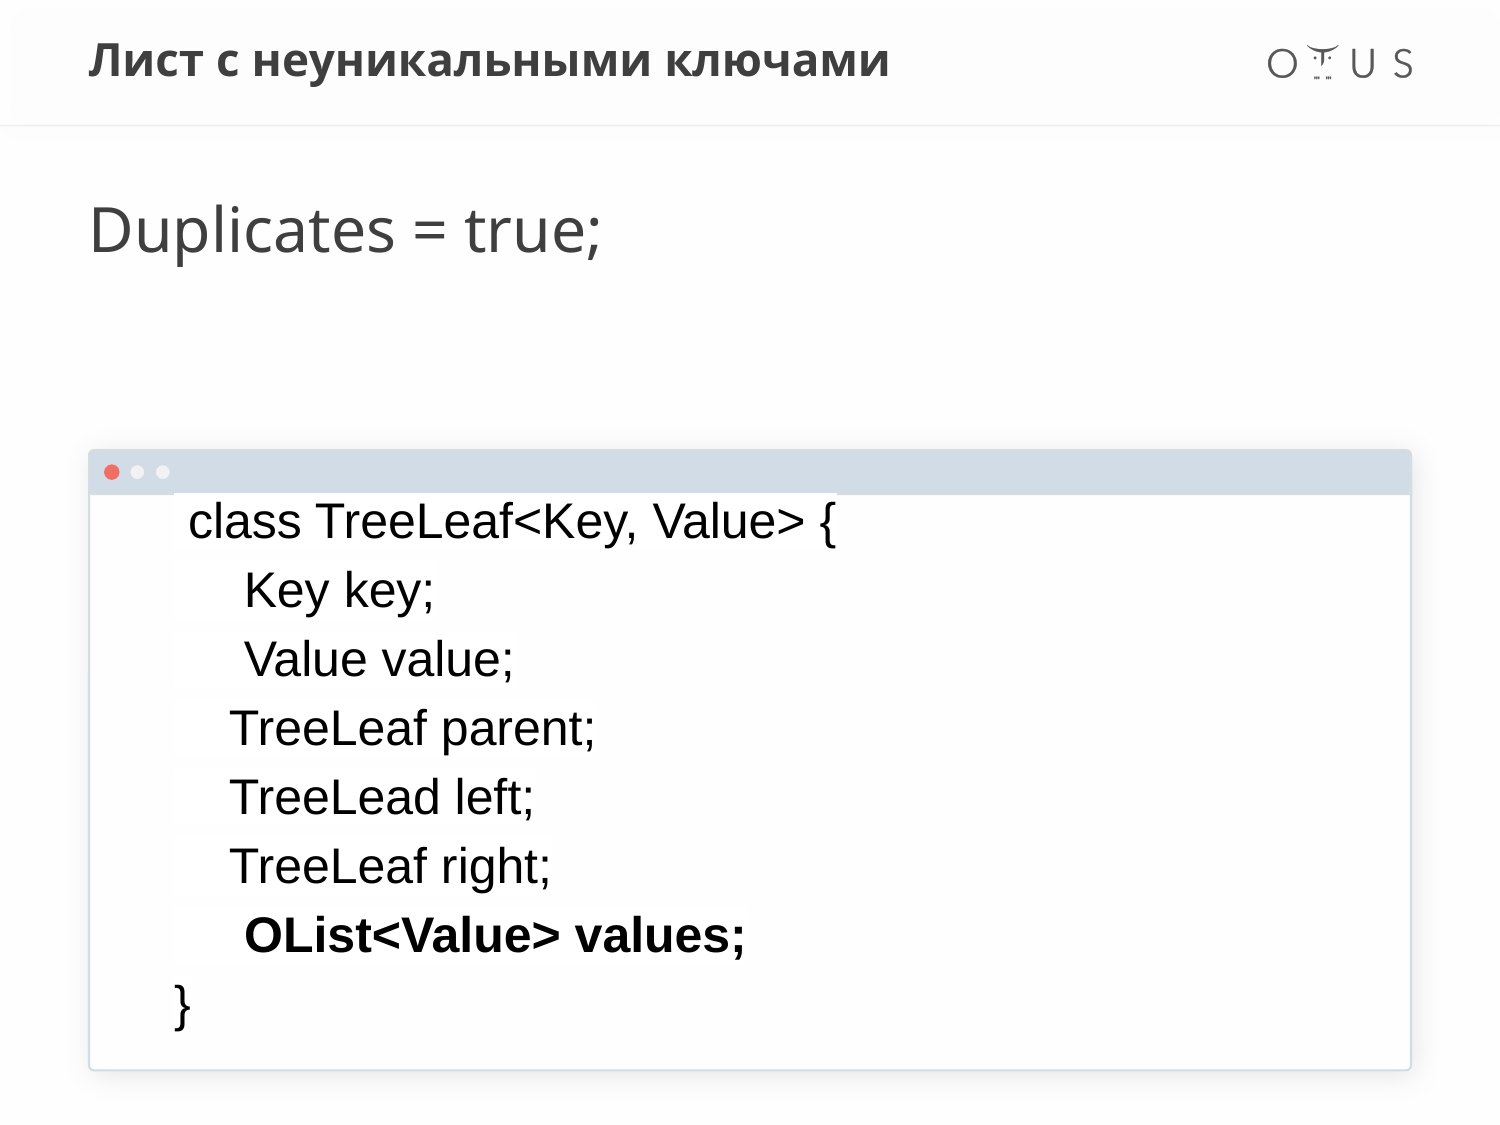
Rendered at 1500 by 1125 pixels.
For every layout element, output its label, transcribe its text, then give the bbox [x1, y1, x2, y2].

list class TreeLeaf<Key, Value> { Key key; Value value; TreeLeaf parent; TreeLead left; TreeLeaf right; OList<Value> values; } [89, 444, 1411, 1071]
list Duplicates = true; [88, 178, 1412, 416]
picture [1268, 45, 1412, 80]
title Лист с неуникальными ключами [88, 38, 1174, 88]
